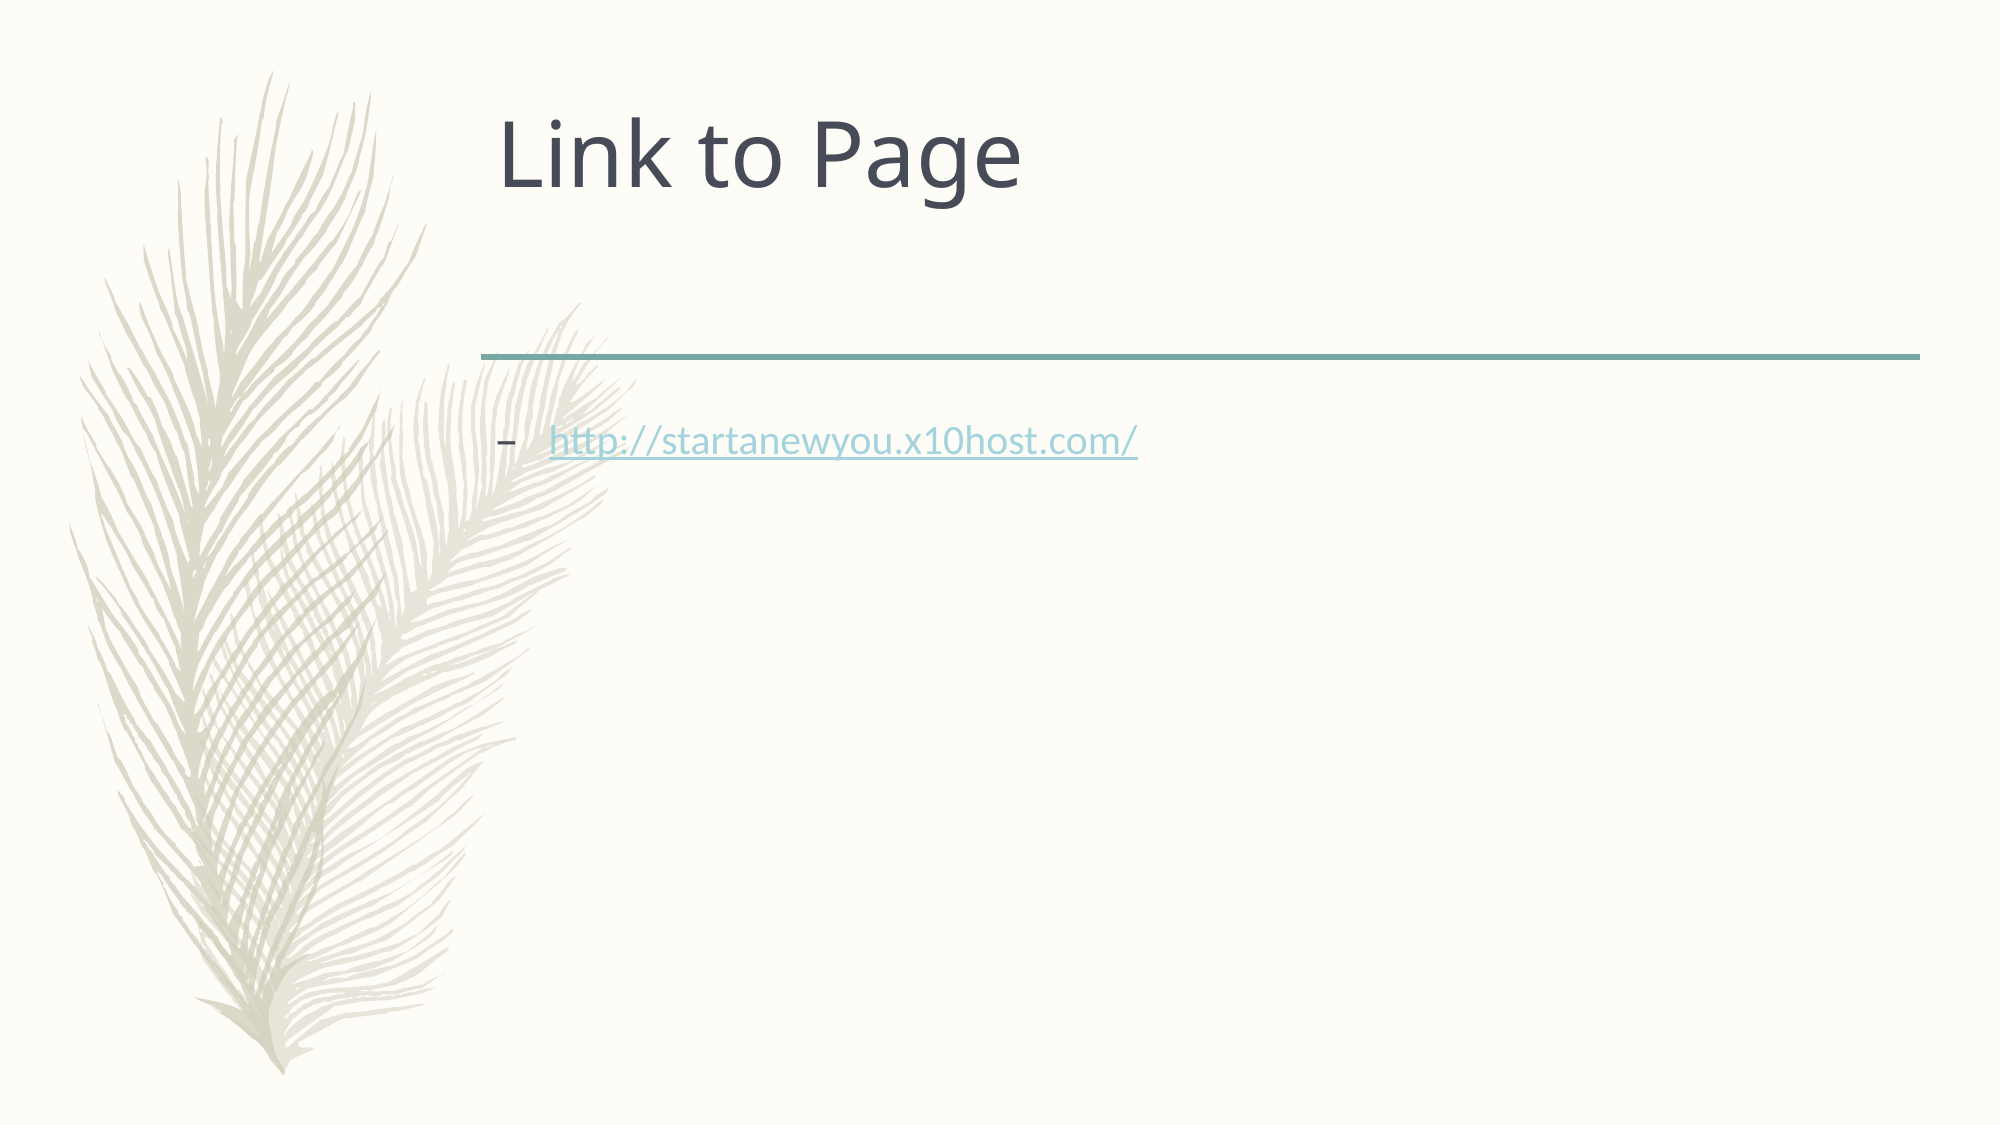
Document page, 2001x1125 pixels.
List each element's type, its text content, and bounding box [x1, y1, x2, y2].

title Link to Page [481, 93, 1920, 350]
list http://startanewyou.x10host.com/ [481, 399, 1920, 999]
